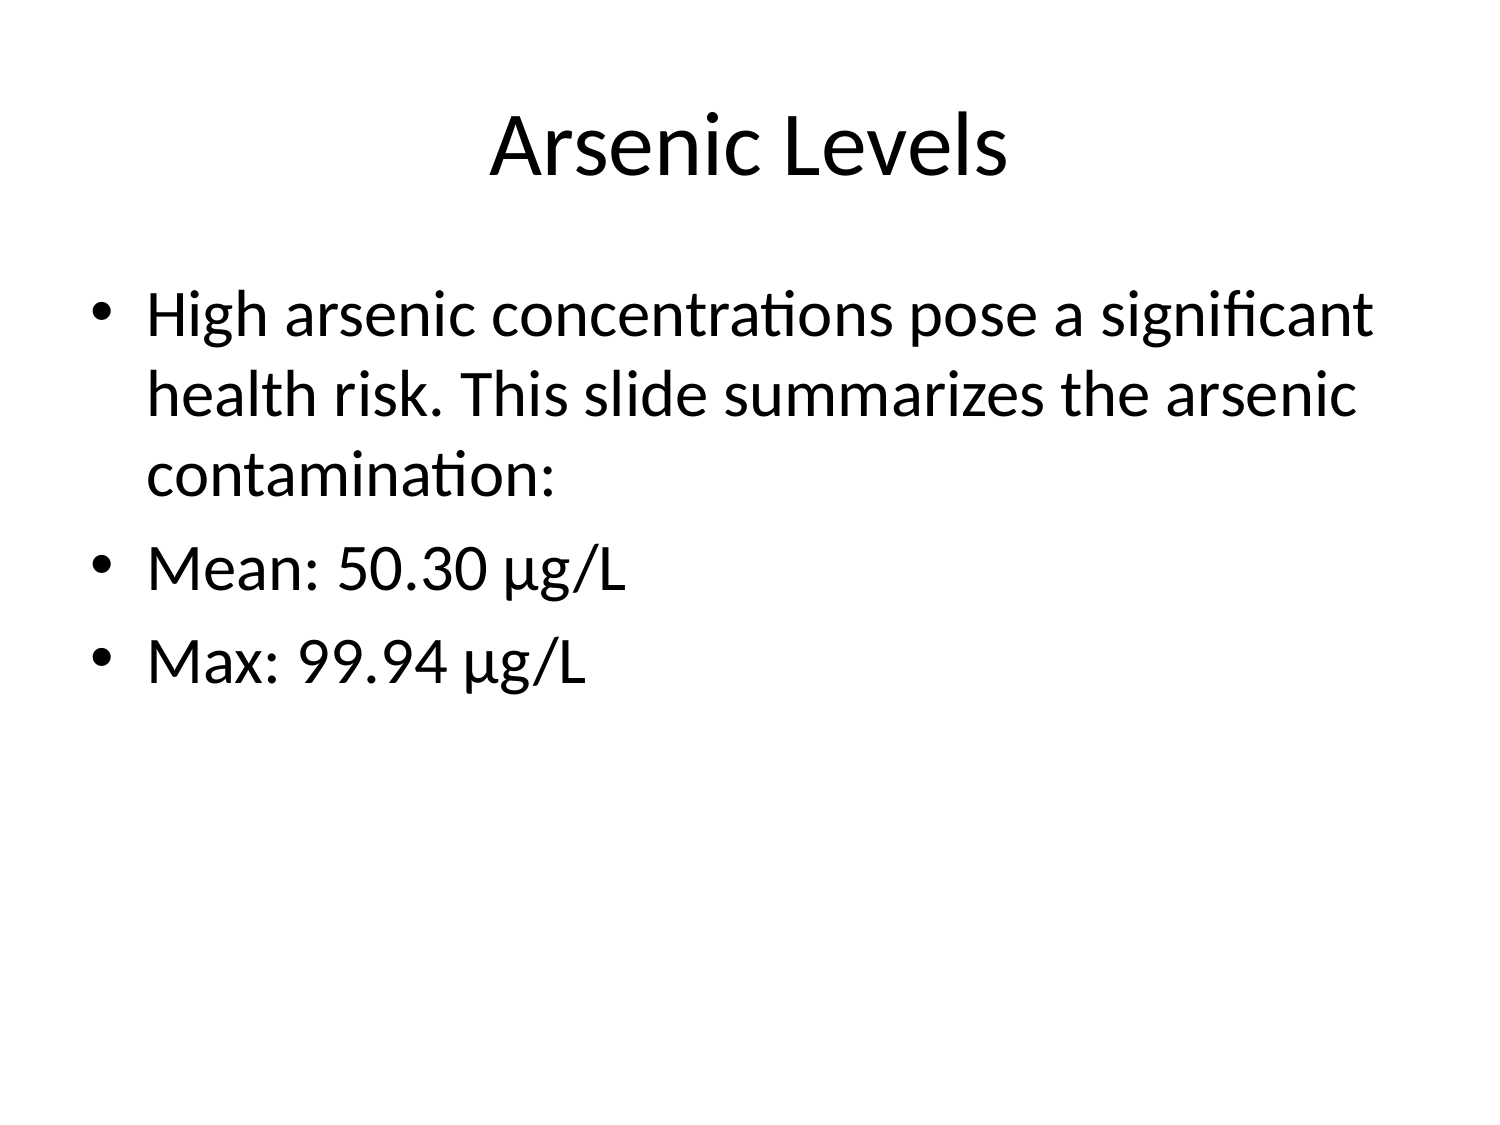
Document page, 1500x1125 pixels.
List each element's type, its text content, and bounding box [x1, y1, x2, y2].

list High arsenic concentrations pose a significant health risk. This slide summarizes the arsenic contamination: Mean: 50.30 µg/L Max: 99.94 µg/L [75, 262, 1425, 1005]
title Arsenic Levels [75, 45, 1425, 233]
